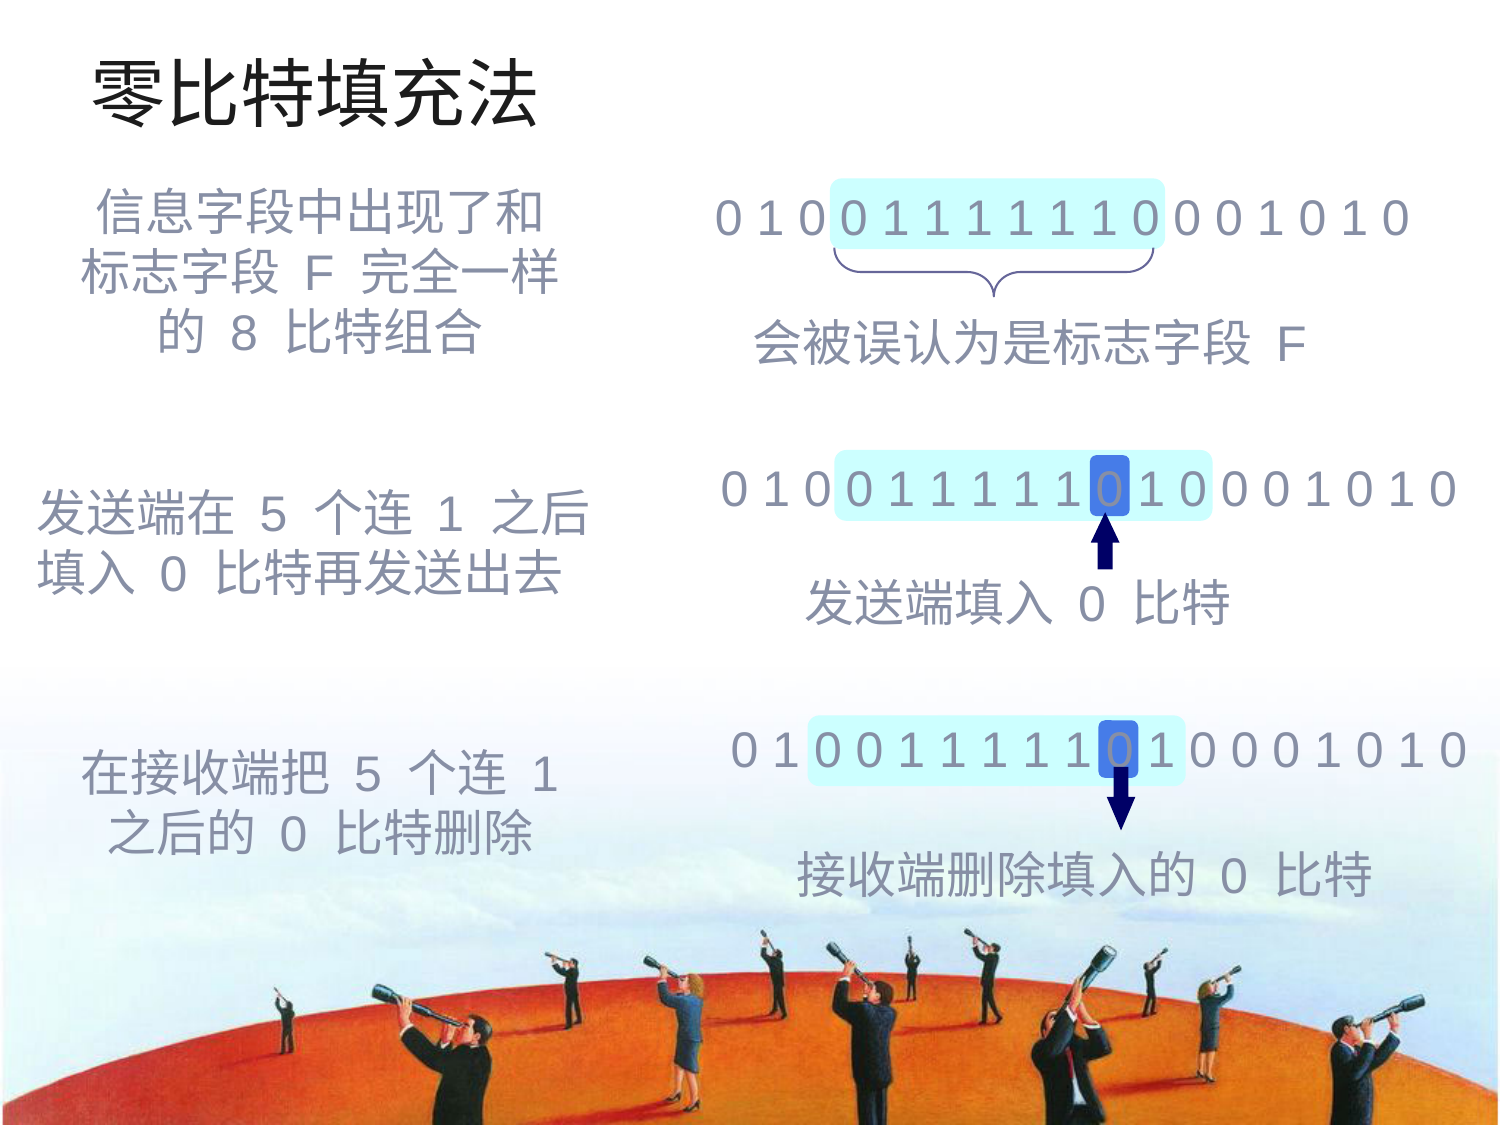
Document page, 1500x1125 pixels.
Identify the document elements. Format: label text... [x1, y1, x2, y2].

text_box 0 1 0 0 1 1 1 1 1 0 1 0 0 0 1 0 1 0 [705, 449, 1473, 524]
text_box 会被误认为是标志字段 F [737, 304, 1336, 380]
text_box [1092, 514, 1118, 564]
text_box 发送端填入 0 比特 [790, 564, 1247, 639]
text_box 接收端删除填入的 0 比特 [781, 836, 1389, 911]
text_box [1108, 767, 1134, 828]
text_box 在接收端把 5 个连 1 之后的 0 比特删除 [66, 733, 574, 869]
picture [0, 0, 1500, 1125]
text_box 0 1 0 0 1 1 1 1 1 1 0 0 0 1 0 1 0 [700, 178, 1426, 253]
text_box 信息字段中出现了和 标志字段 F 完全一样 的 8 比特组合 [65, 172, 576, 368]
text_box 0 1 0 0 1 1 1 1 1 0 1 0 0 0 1 0 1 0 [715, 709, 1483, 785]
title 零比特填充法 [75, 45, 1425, 138]
text_box 发送端在 5 个连 1 之后 填入 0 比特再发送出去 [21, 474, 606, 609]
text_box [834, 247, 1154, 297]
